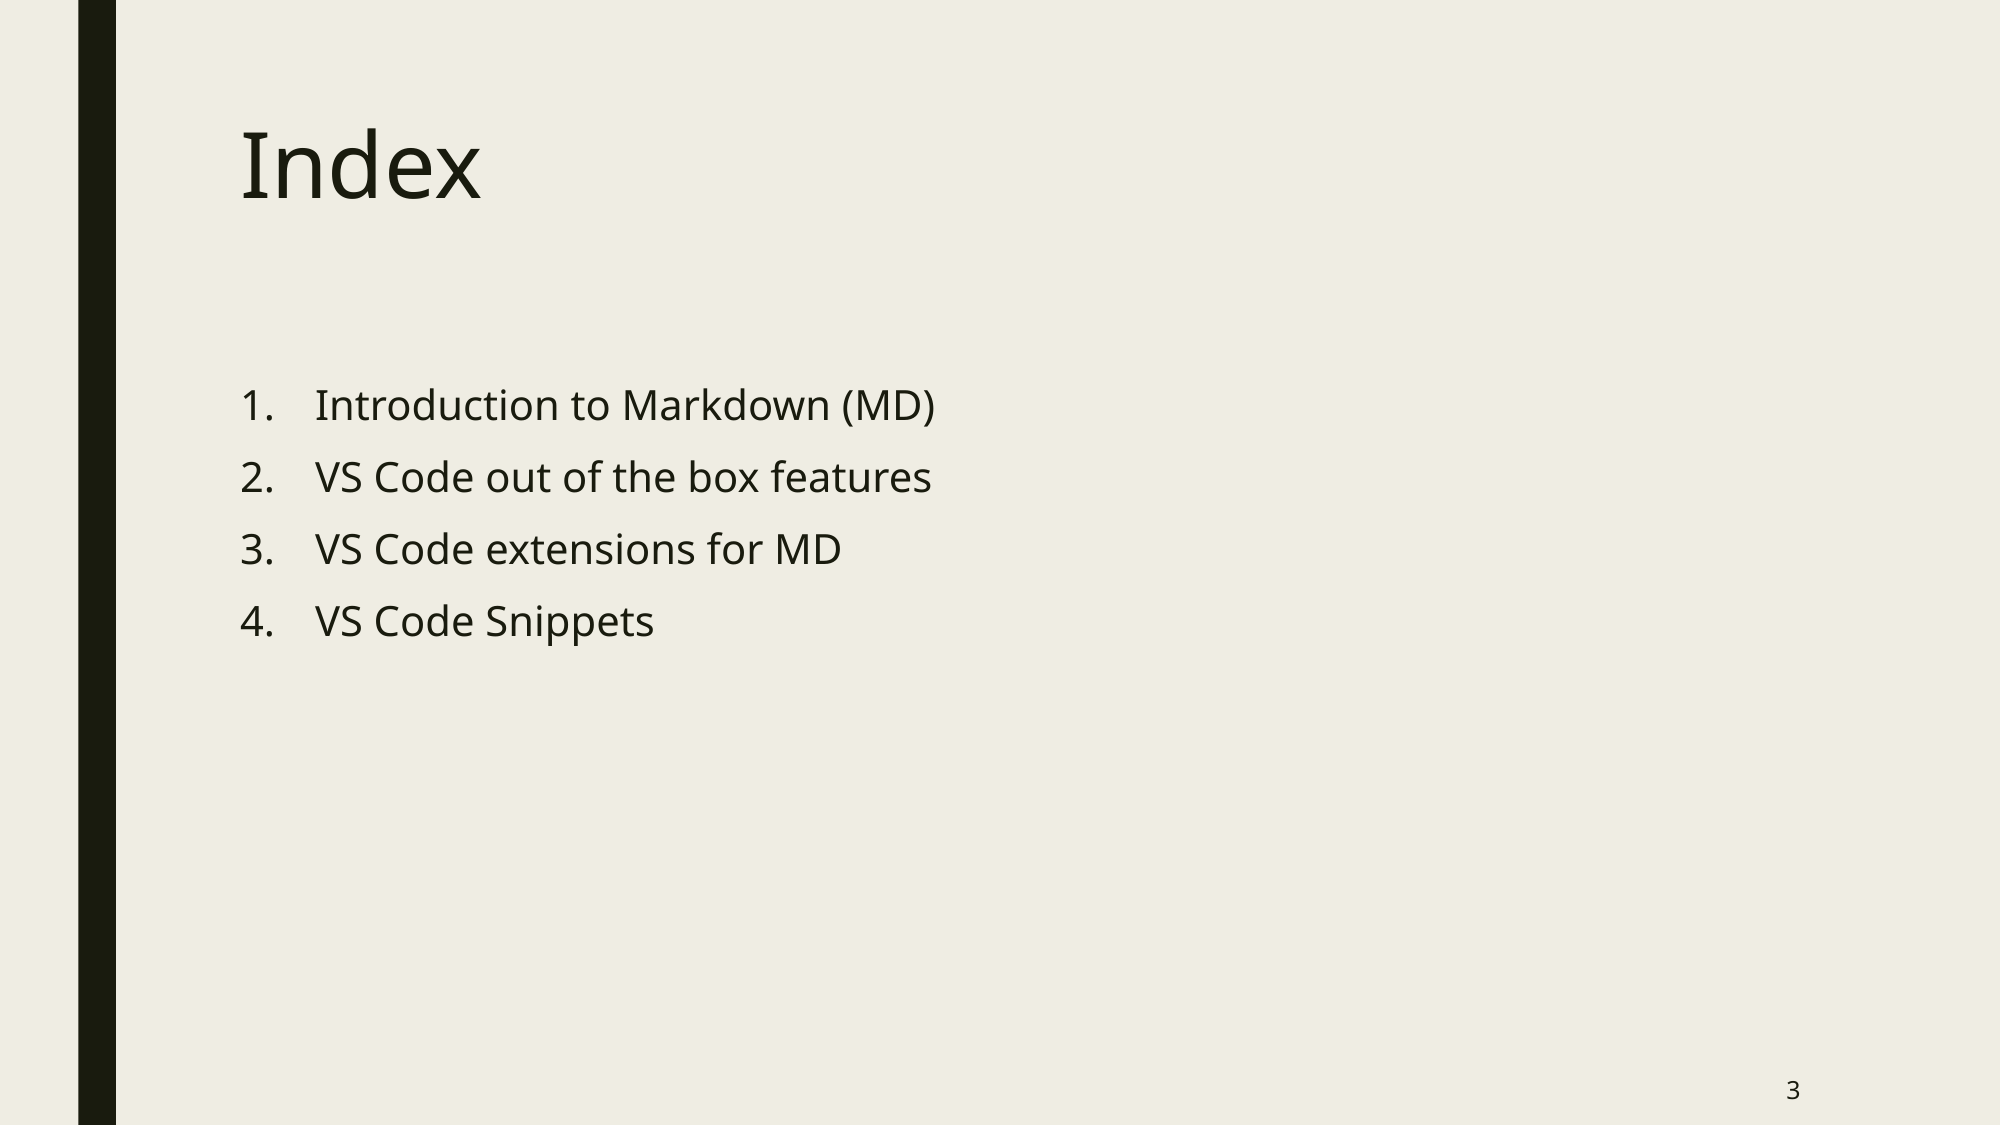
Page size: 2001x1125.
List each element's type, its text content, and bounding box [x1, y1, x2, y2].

slide_number 3 [1553, 1058, 1816, 1125]
title Index [225, 112, 1800, 357]
list Introduction to Markdown (MD) VS Code out of the box features VS Code extensions for MD VS Code Snippets [225, 375, 1800, 963]
